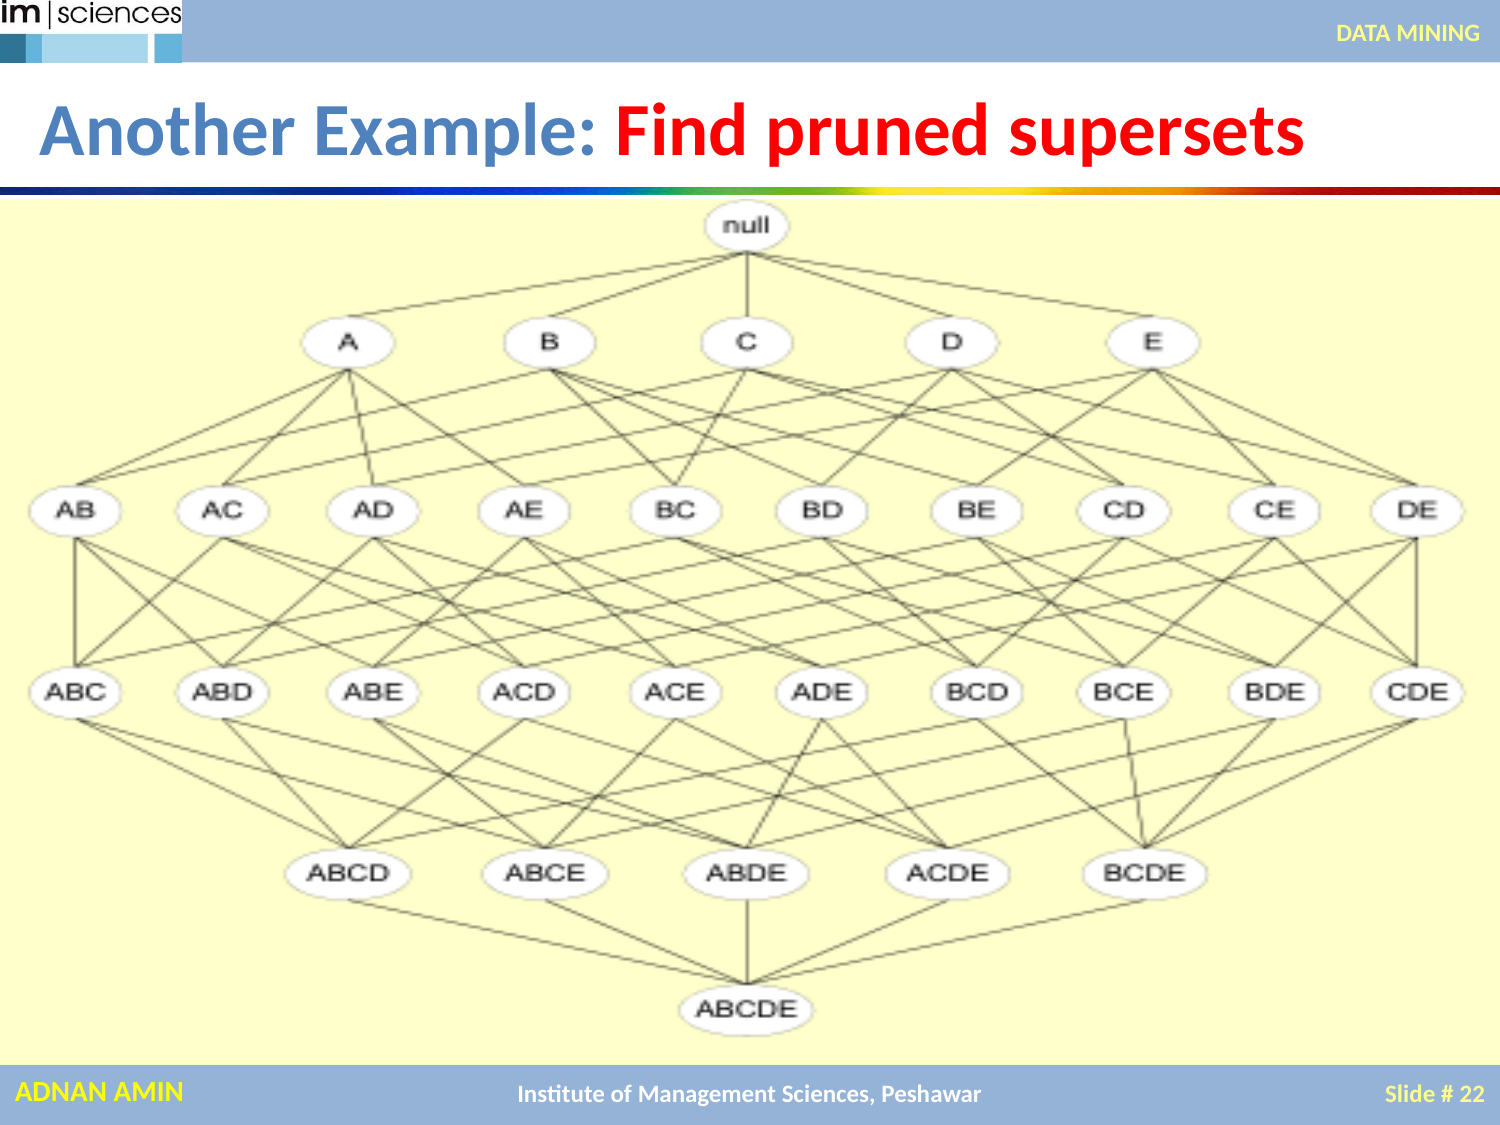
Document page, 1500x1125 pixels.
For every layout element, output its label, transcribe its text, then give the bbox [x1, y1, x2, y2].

title Another Example: Find pruned supersets [24, 62, 1475, 188]
footer Institute of Management Sciences, Peshawar [362, 1076, 1138, 1123]
slide_number Slide # 22 [1149, 1073, 1500, 1123]
slide_number DATA MINING [0, 1, 1496, 62]
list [0, 199, 1500, 1065]
picture [639, 187, 1500, 195]
picture [0, 187, 634, 195]
